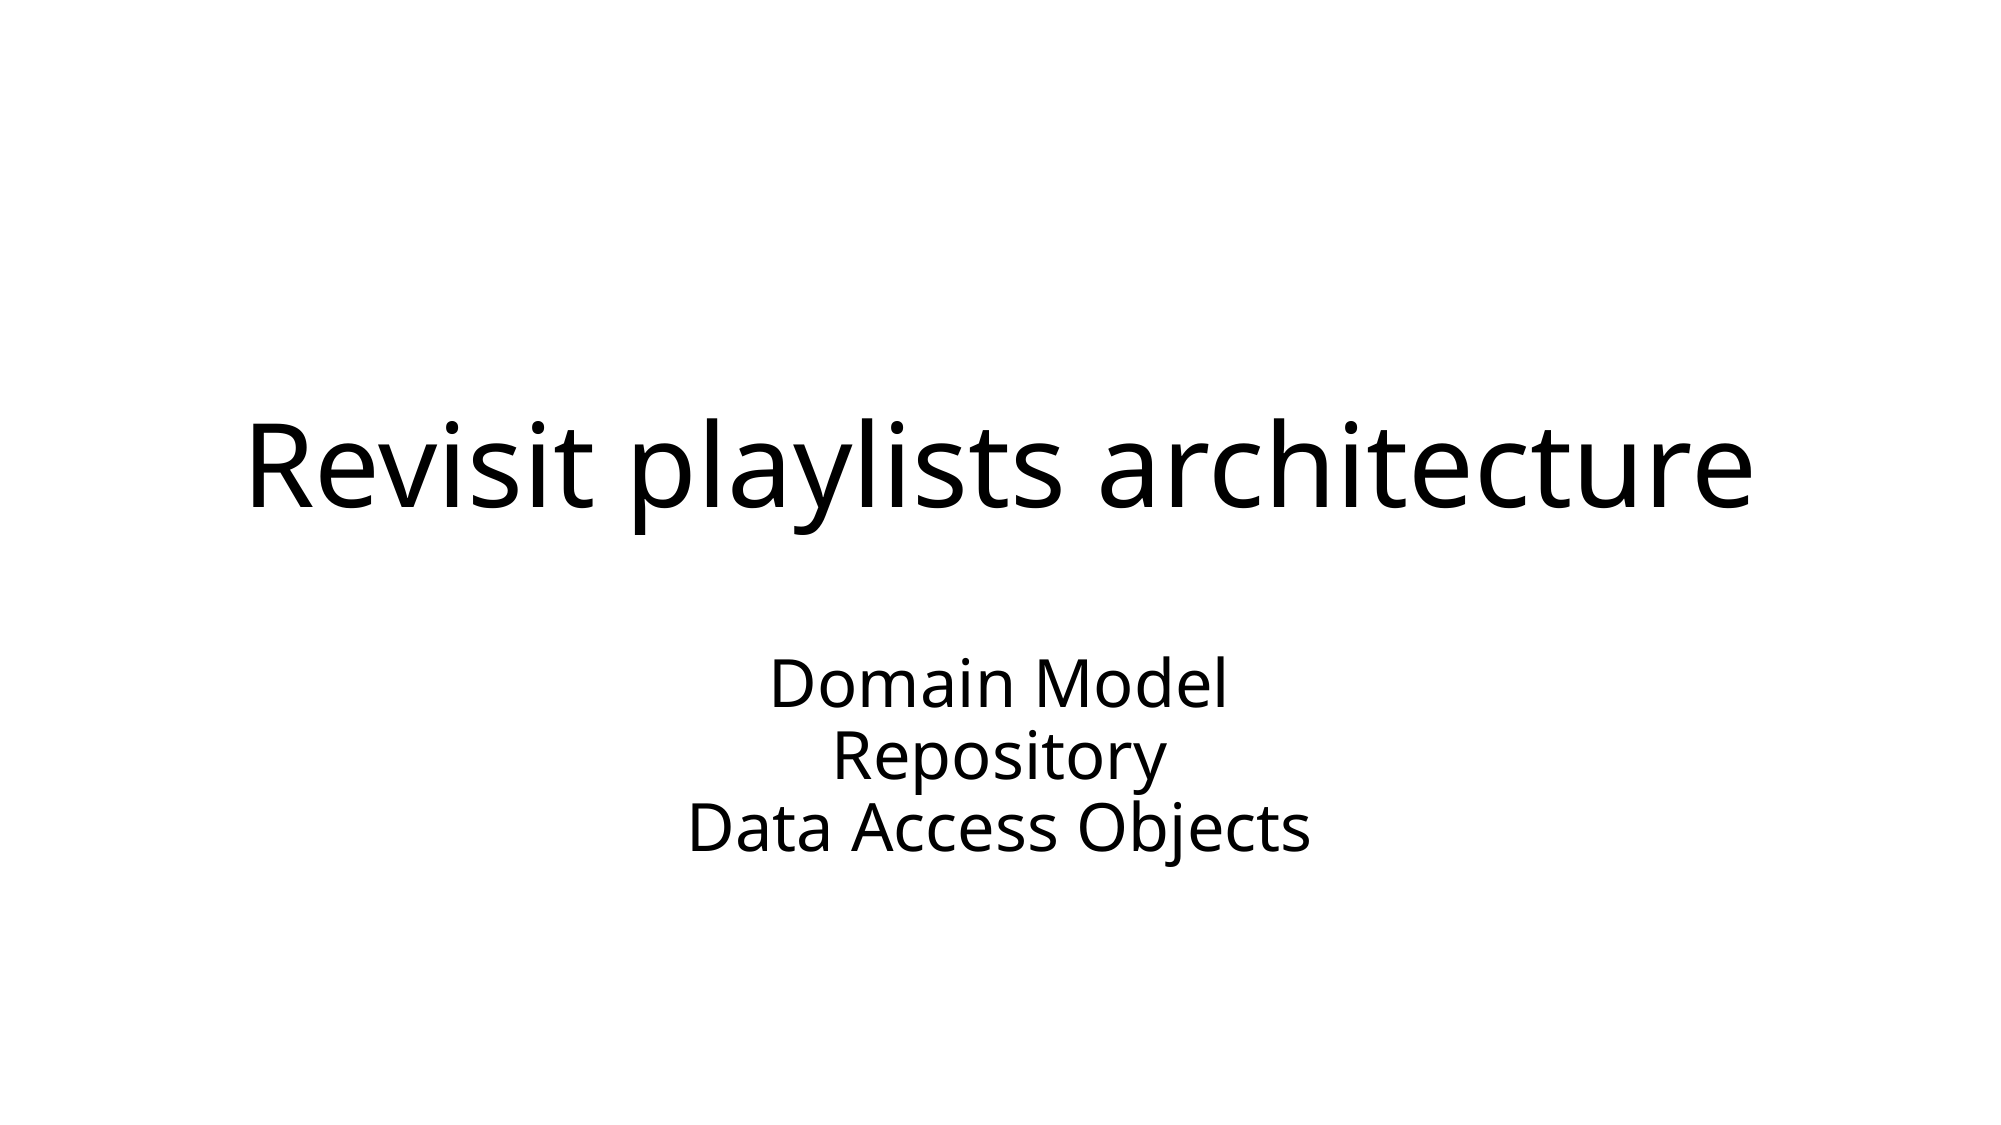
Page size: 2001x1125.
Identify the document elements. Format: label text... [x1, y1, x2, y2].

title Domain Model Repository Data Access Objects [150, 629, 1850, 999]
title Revisit playlists architecture [99, 365, 1900, 553]
